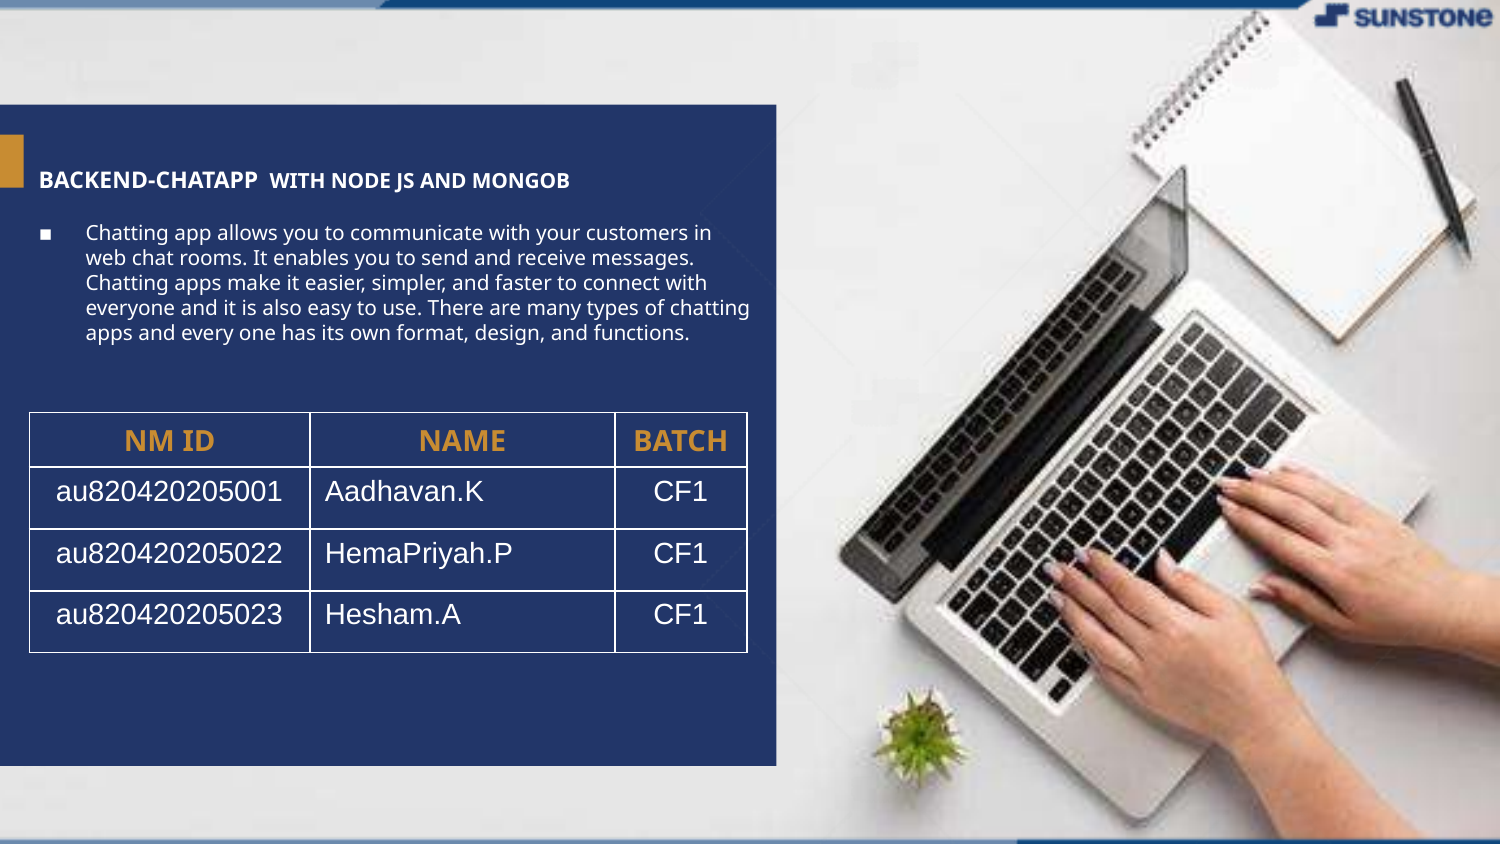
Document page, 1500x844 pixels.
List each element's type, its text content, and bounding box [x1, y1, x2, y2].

title BACKEND-CHATAPP WITH NODE JS AND MONGOB [23, 132, 694, 212]
table_cell Aadhavan.K [311, 468, 614, 528]
table_cell au820420205022 [30, 530, 309, 590]
table_header BATCH [616, 413, 694, 466]
picture [0, 0, 1500, 844]
list Chatting app allows you to communicate with your customers in web chat rooms. It enables you to send and receive messages. Chatting apps make it easier, simpler, and faster to connect with everyone and it is also easy to use. There are many types of chatting apps and every one has its own format, design, and functions. [23, 212, 694, 711]
table_header NAME [311, 413, 614, 466]
table_cell au820420205023 [30, 592, 309, 652]
table_cell CF1 [616, 468, 694, 528]
table_cell CF1 [616, 592, 694, 652]
table_cell Hesham.A [311, 592, 614, 652]
table_header NM ID [30, 413, 309, 466]
table_cell CF1 [616, 530, 694, 590]
table_cell au820420205001 [30, 468, 309, 528]
table_cell HemaPriyah.P [311, 530, 614, 590]
